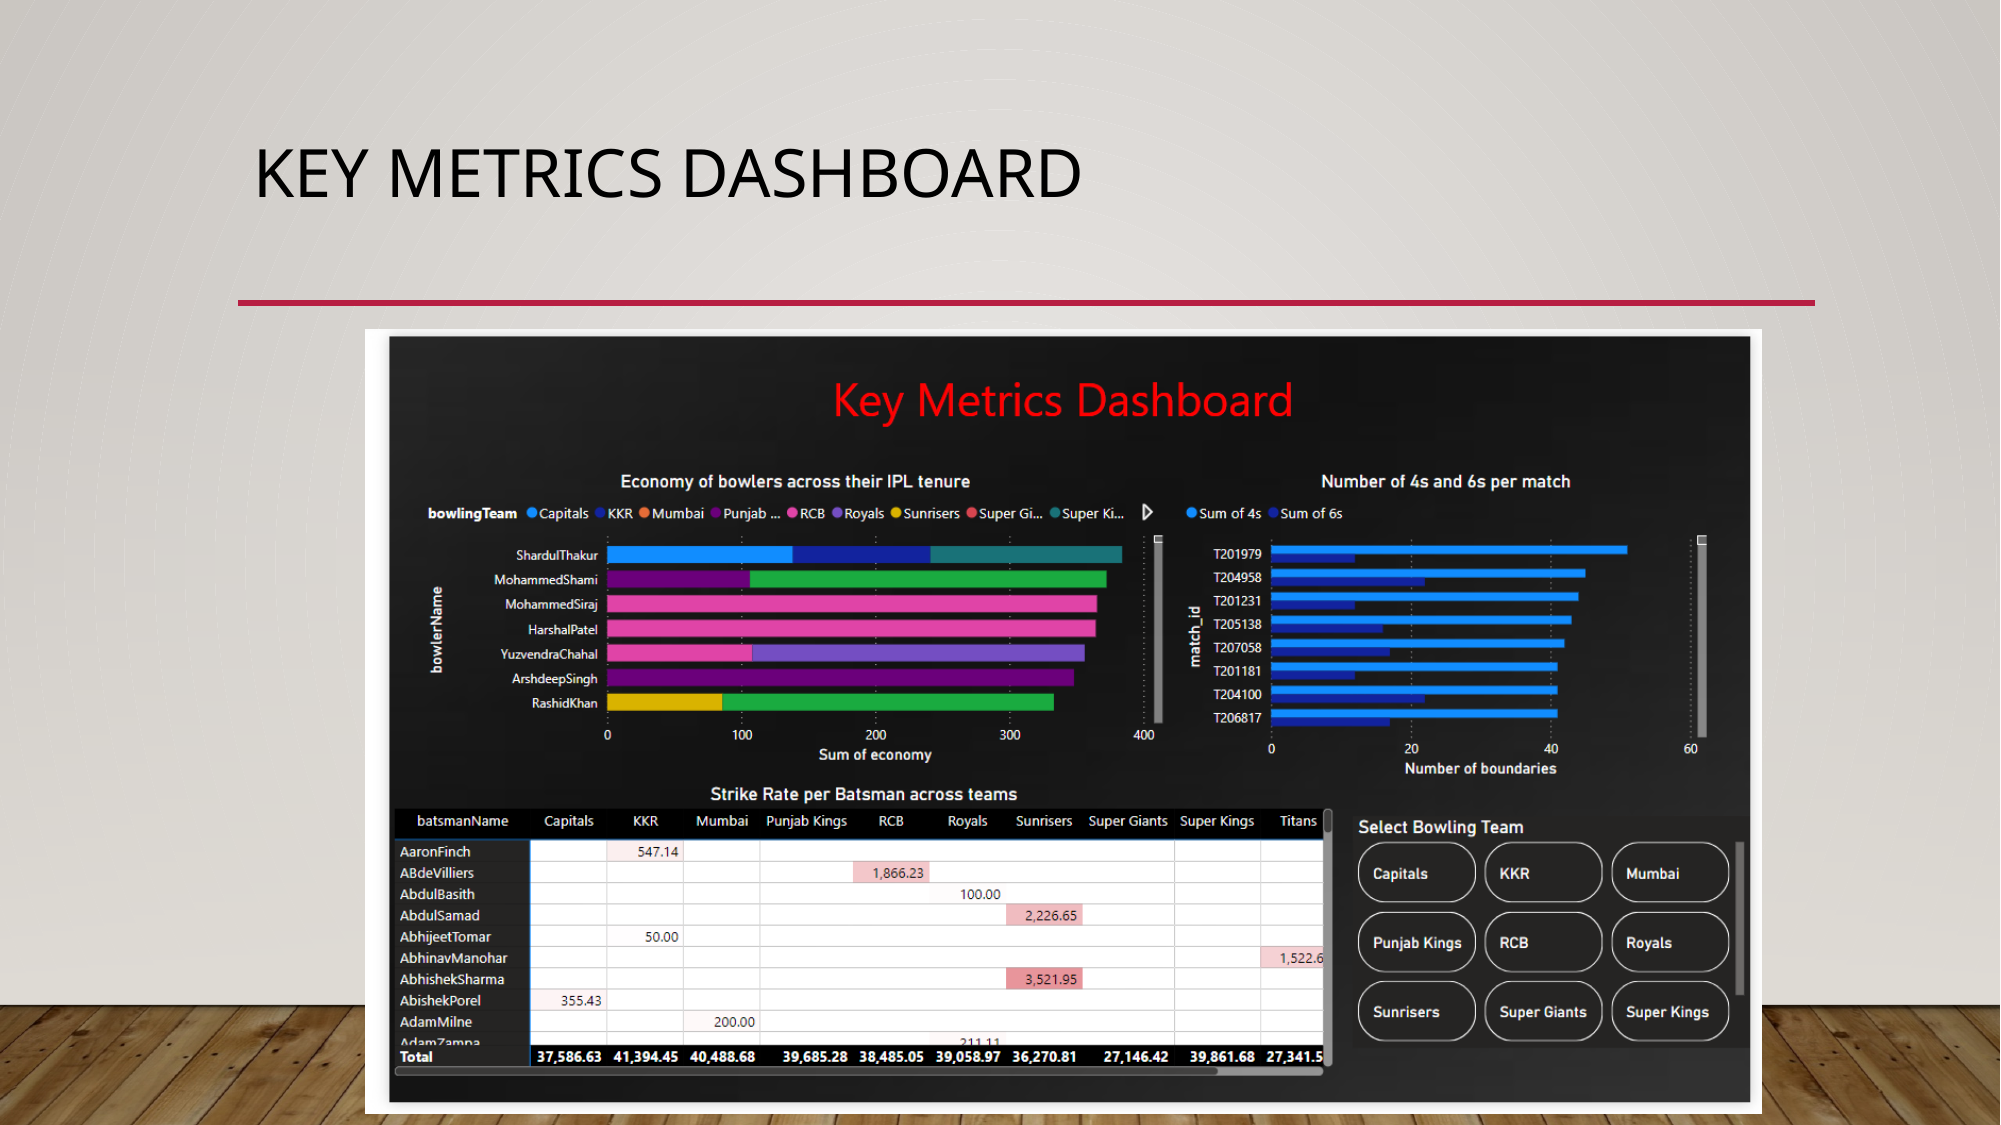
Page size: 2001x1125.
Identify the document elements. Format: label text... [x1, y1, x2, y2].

picture [0, 1005, 2000, 1125]
title Key metrics Dashboard [238, 131, 1814, 305]
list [365, 329, 1762, 1114]
